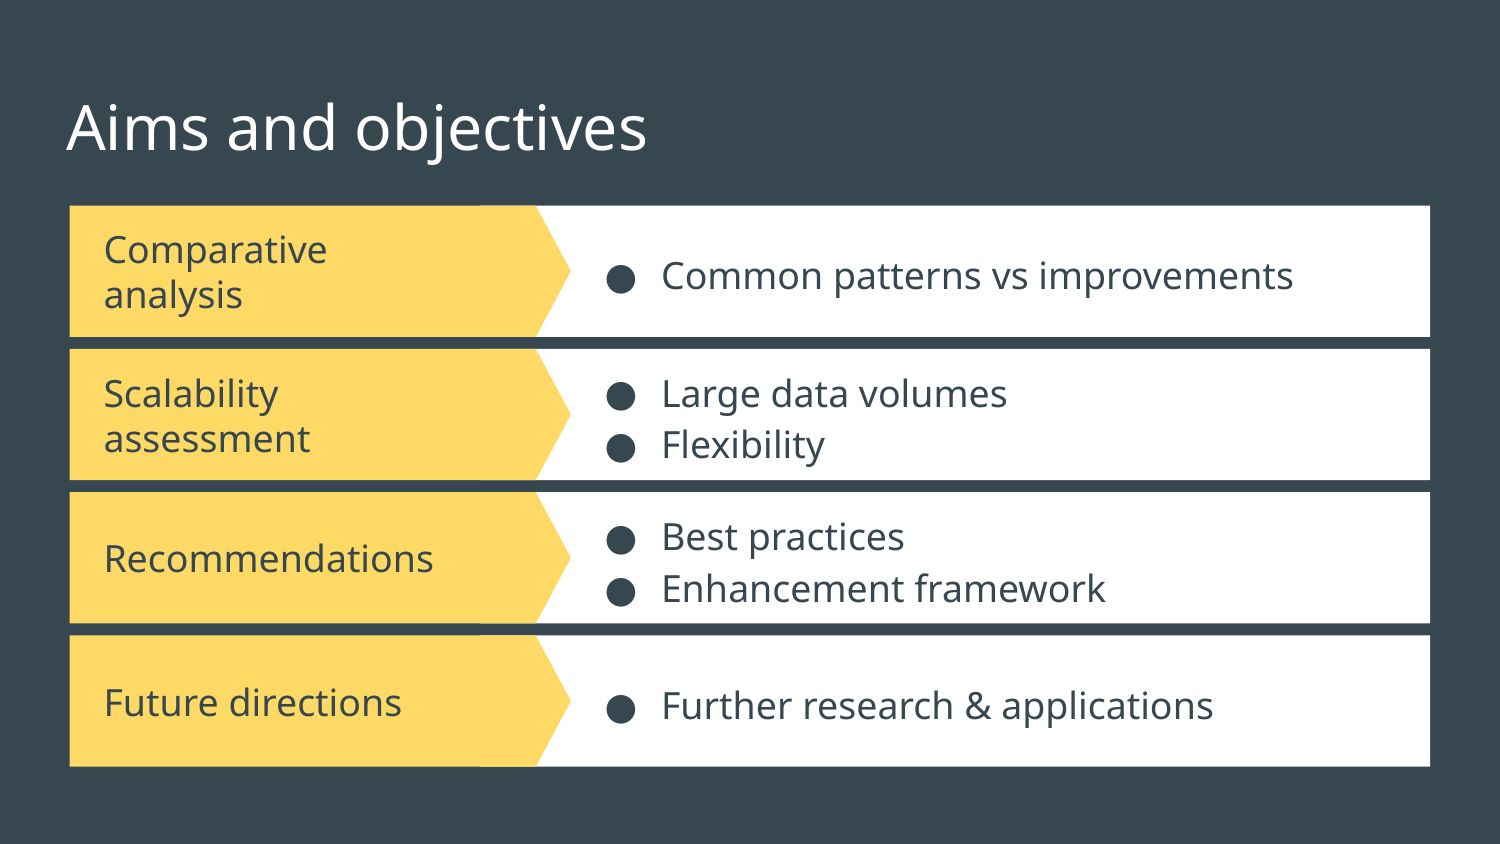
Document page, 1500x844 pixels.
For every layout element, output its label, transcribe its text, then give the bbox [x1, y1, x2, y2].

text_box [69, 348, 1431, 481]
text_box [69, 635, 1431, 767]
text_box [69, 491, 1431, 624]
title Aims and objectives [51, 72, 1449, 167]
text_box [69, 205, 1431, 338]
